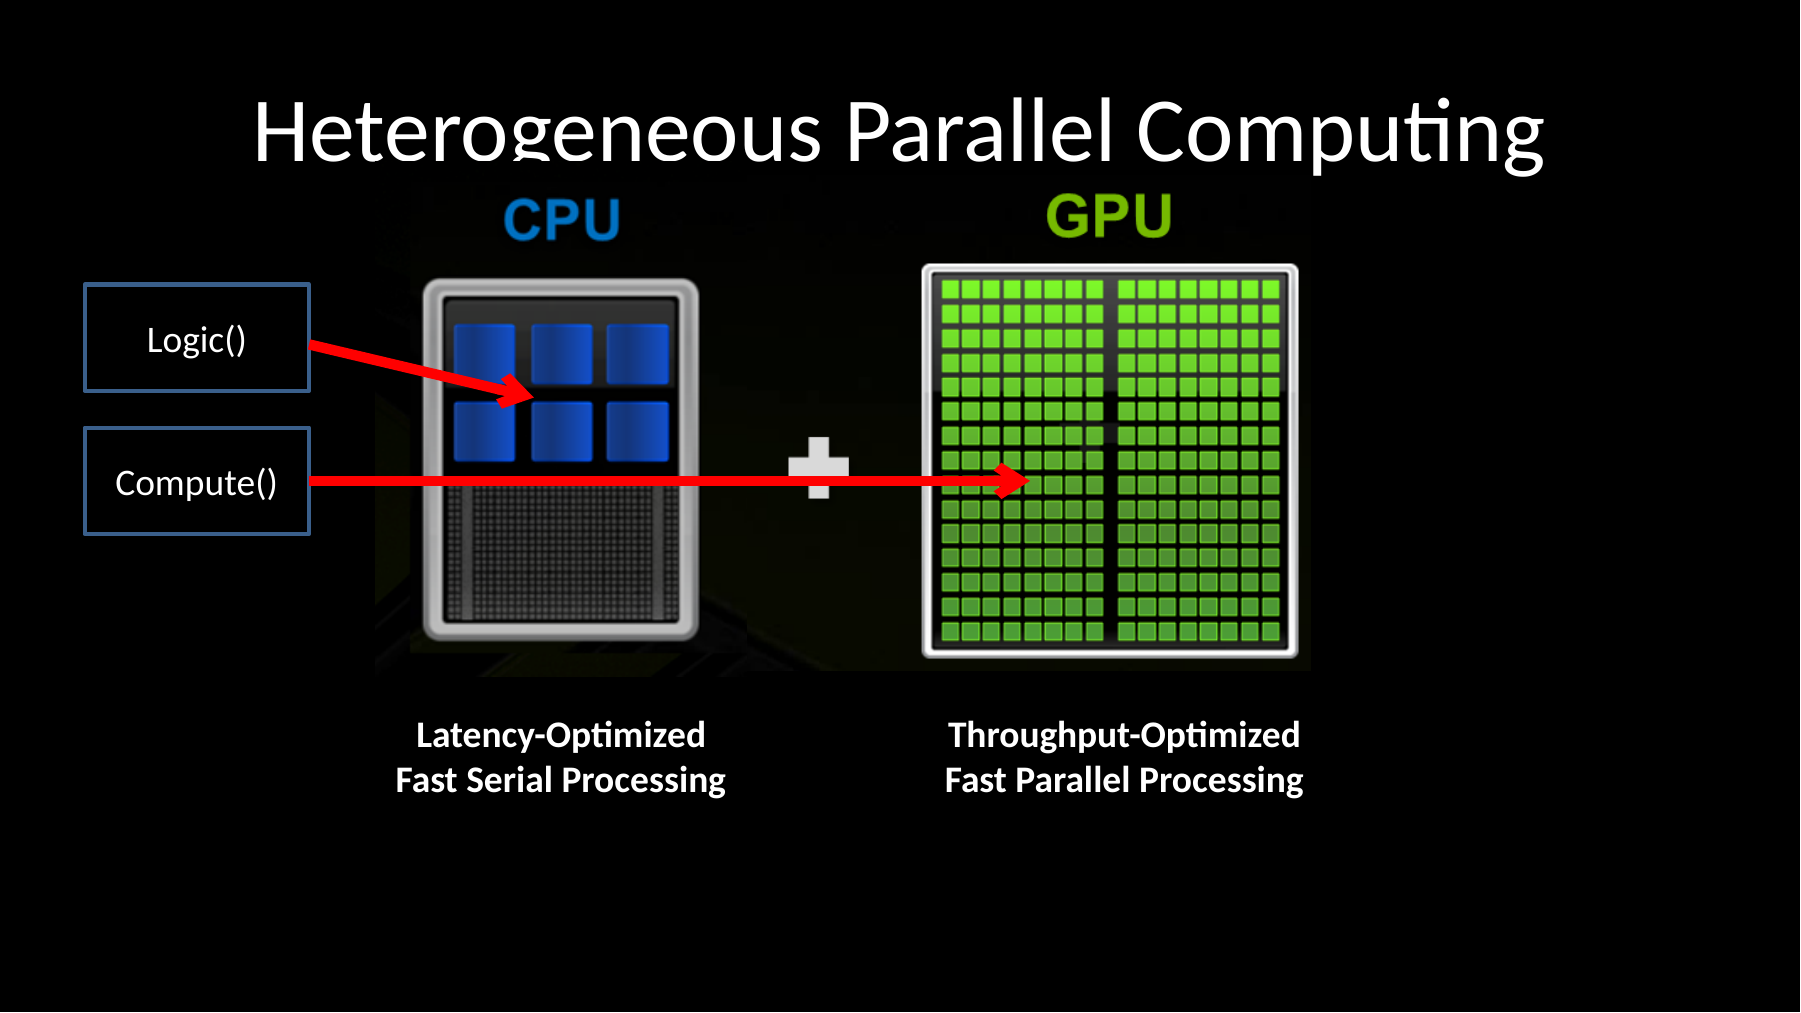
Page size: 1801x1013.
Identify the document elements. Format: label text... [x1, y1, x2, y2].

picture [375, 161, 1311, 677]
text_box Latency-Optimized Fast Serial Processing [380, 703, 742, 808]
text_box Logic() [83, 282, 311, 393]
text_box Compute() [83, 426, 311, 536]
text_box Throughput-Optimized Fast Parallel Processing [929, 703, 1320, 808]
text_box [308, 344, 535, 398]
title Heterogeneous Parallel Computing [90, 40, 1711, 210]
